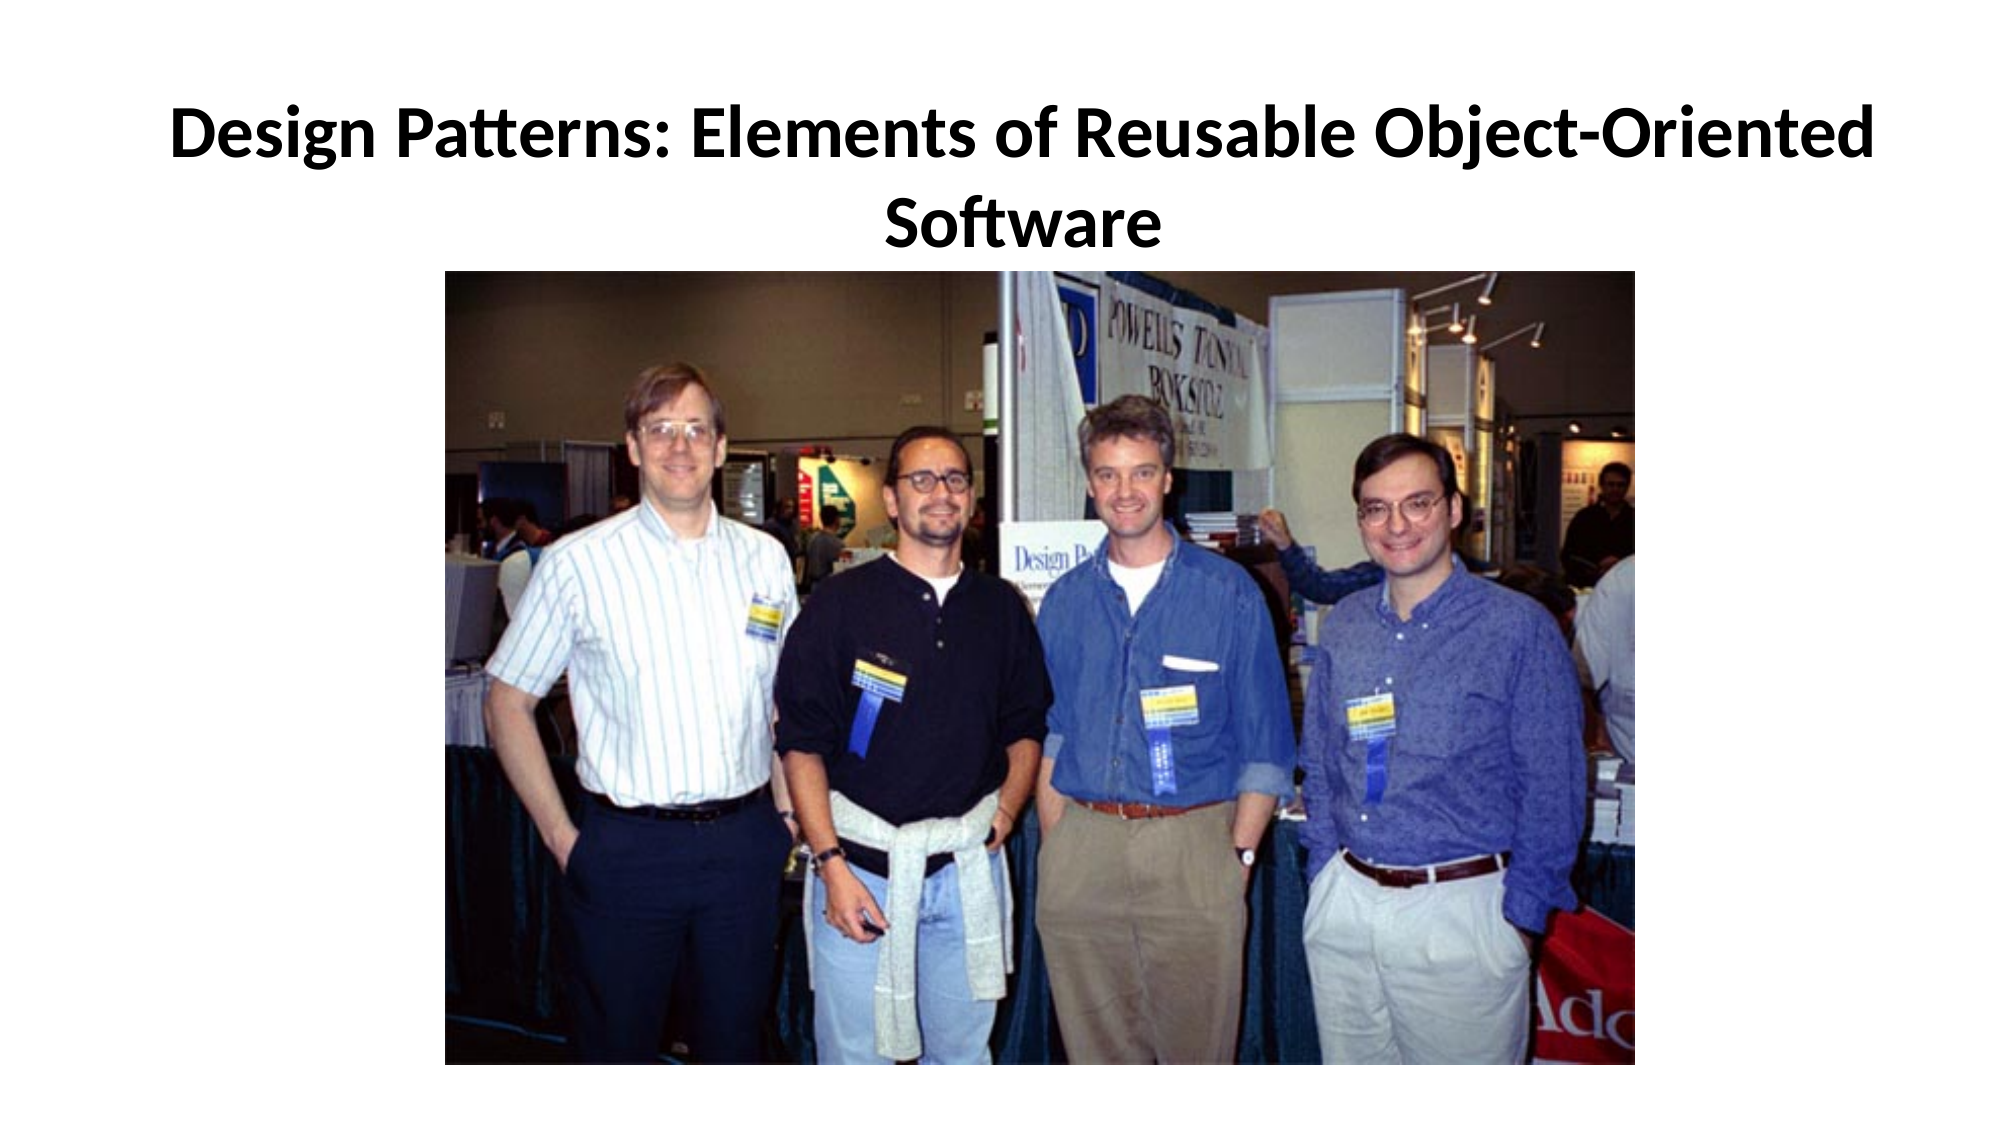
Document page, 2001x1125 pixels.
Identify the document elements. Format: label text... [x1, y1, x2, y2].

text_box Design Patterns: Elements of Reusable Object-Oriented Software [112, 74, 1935, 270]
picture [445, 271, 1635, 1065]
